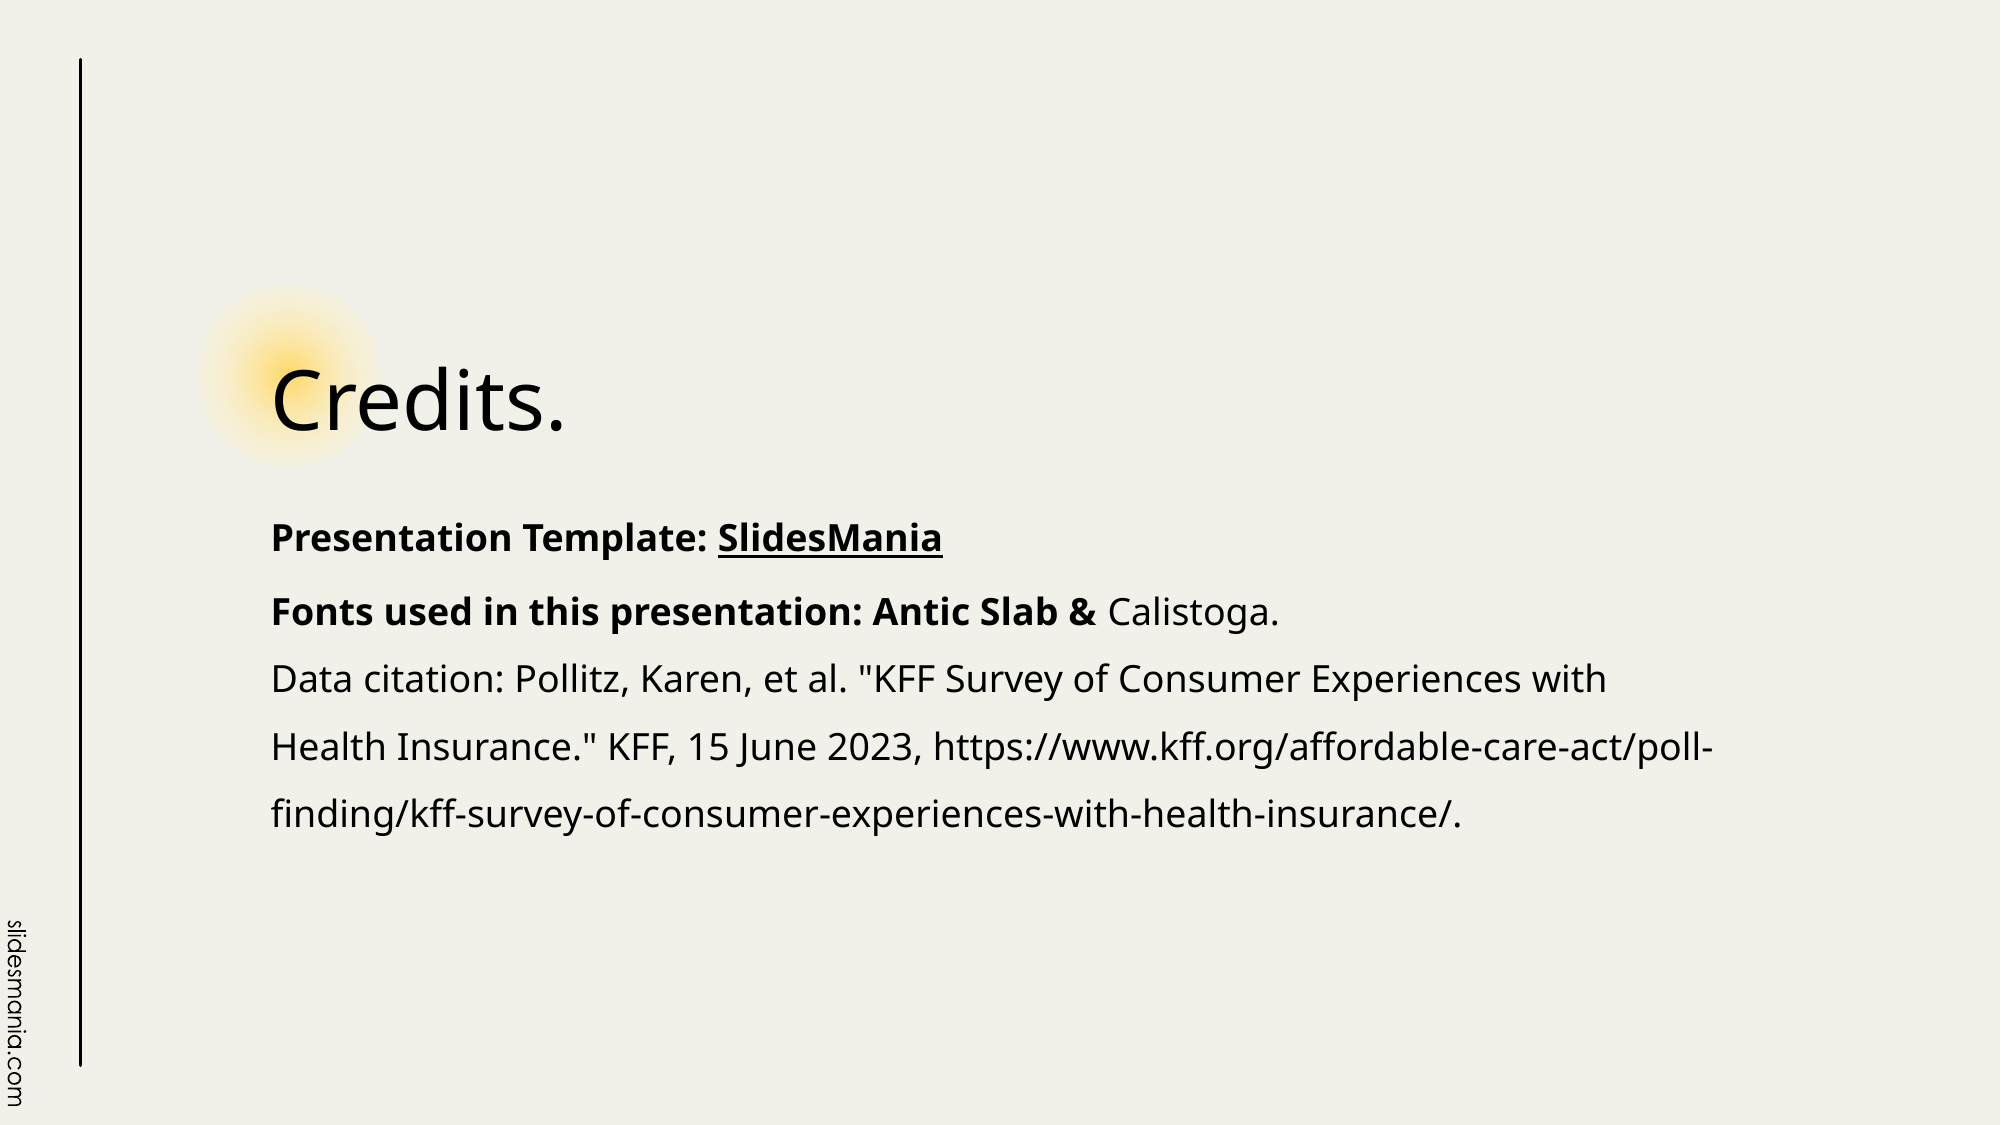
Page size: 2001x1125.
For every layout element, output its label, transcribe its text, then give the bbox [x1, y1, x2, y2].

list Presentation Template: SlidesMania Fonts used in this presentation: Antic Slab & Calistoga. Data citation: Pollitz, Karen, et al. "KFF Survey of Consumer Experiences with Health Insurance." KFF, 15 June 2023, https://www.kff.org/affordable-care-act/poll-finding/kff-survey-of-consumer-experiences-with-health-insurance/. [250, 468, 1740, 749]
title Credits. [250, 324, 1107, 468]
text_box [196, 282, 366, 459]
